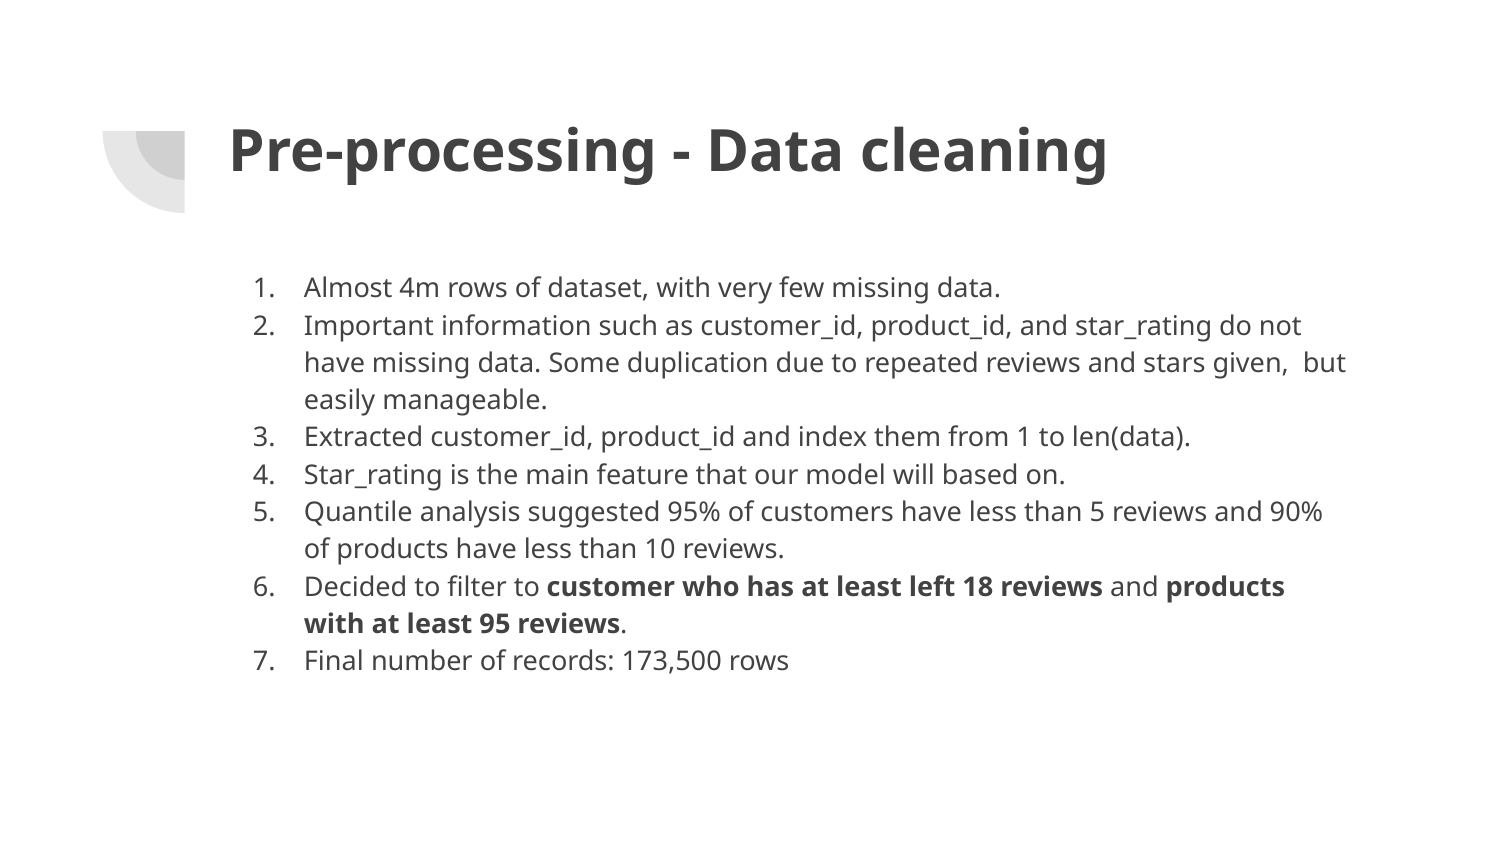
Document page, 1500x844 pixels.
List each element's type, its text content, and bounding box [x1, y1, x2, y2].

list Almost 4m rows of dataset, with very few missing data. Important information such as customer_id, product_id, and star_rating do not have missing data. Some duplication due to repeated reviews and stars given, but easily manageable. Extracted customer_id, product_id and index them from 1 to len(data). Star_rating is the main feature that our model will based on. Quantile analysis suggested 95% of customers have less than 5 reviews and 90% of products have less than 10 reviews. Decided to filter to customer who has at least left 18 reviews and products with at least 95 reviews. Final number of records: 173,500 rows [213, 250, 1368, 744]
title Pre-processing - Data cleaning [213, 98, 1368, 250]
